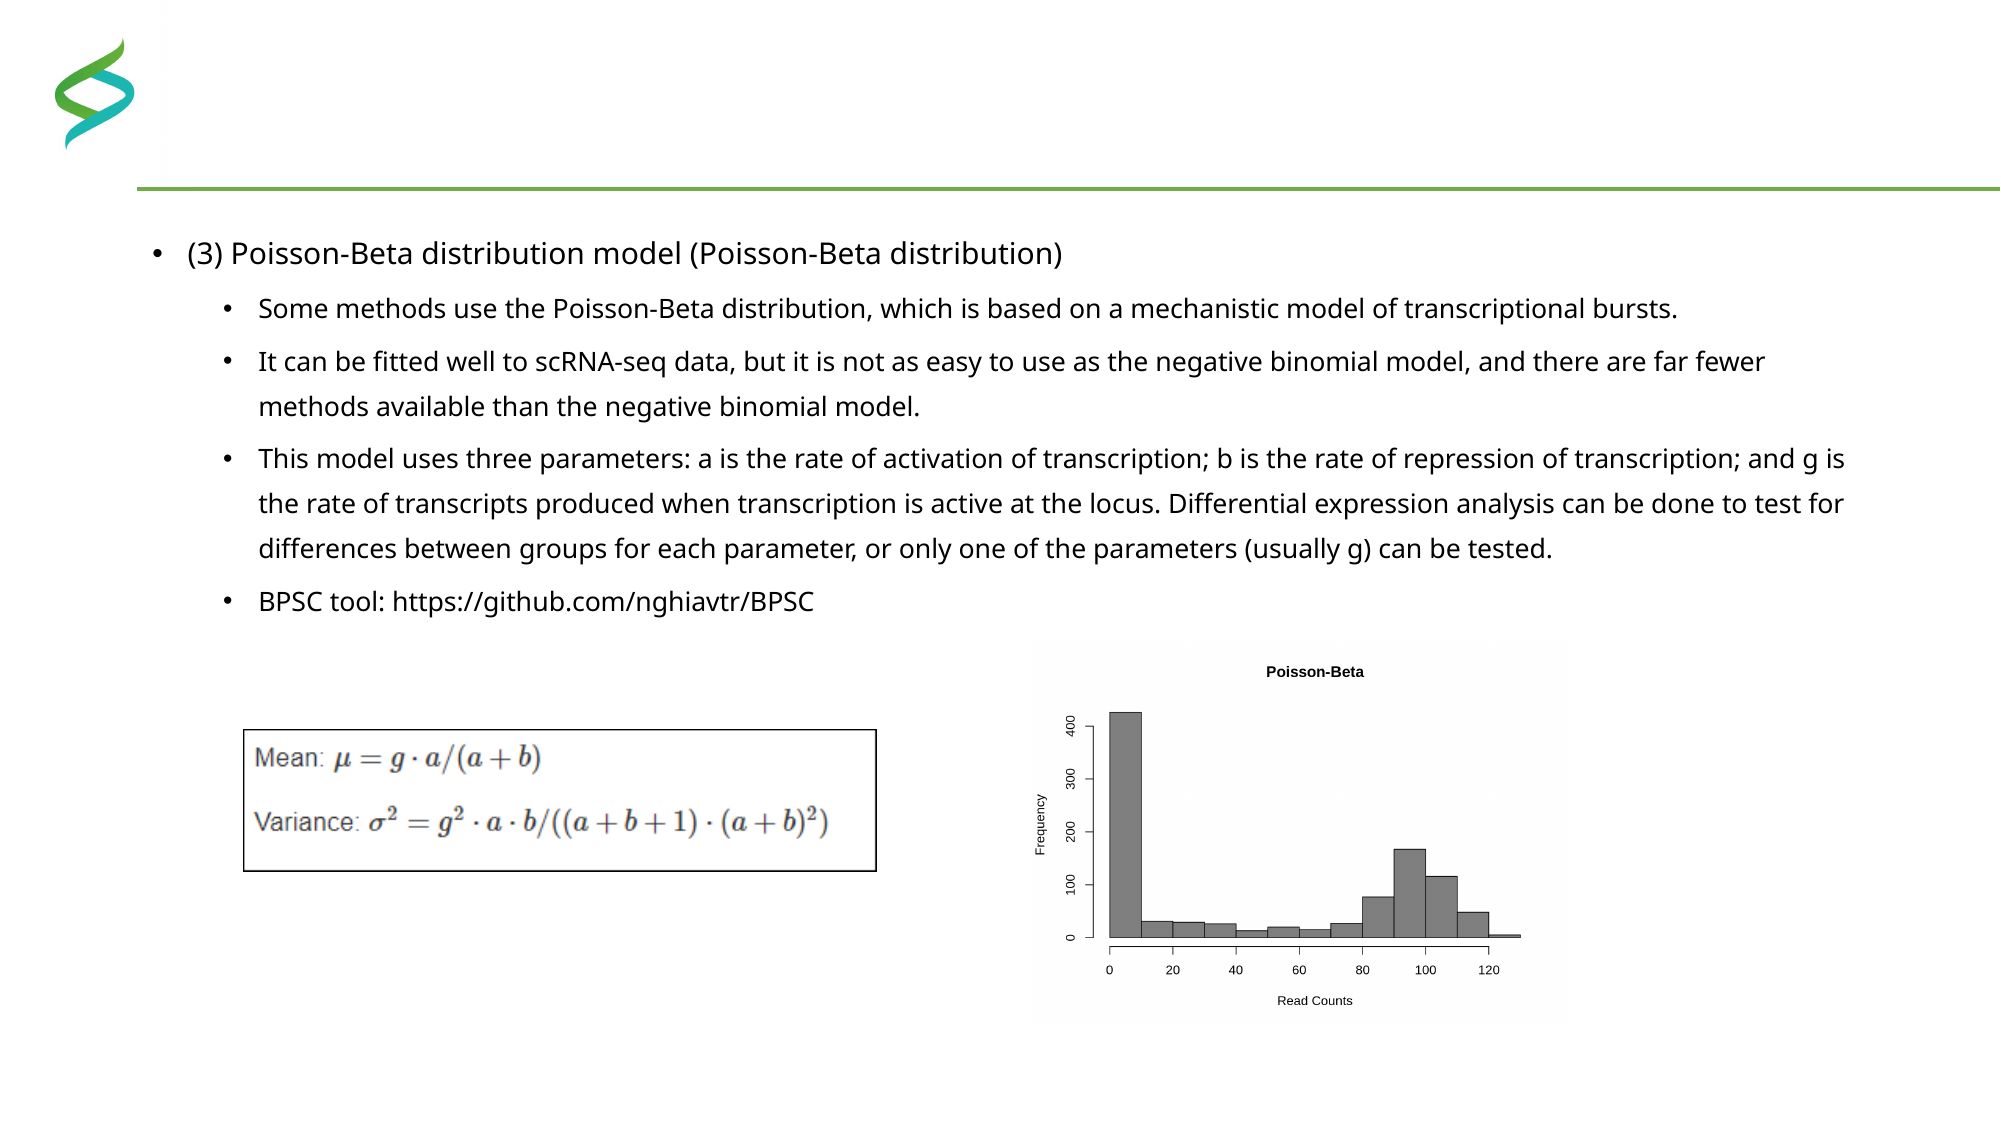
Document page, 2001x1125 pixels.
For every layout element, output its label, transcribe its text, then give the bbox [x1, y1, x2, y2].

picture [243, 729, 877, 872]
list (3) Poisson-Beta distribution model (Poisson-Beta distribution) Some methods use the Poisson-Beta distribution, which is based on a mechanistic model of transcriptional bursts. It can be fitted well to scRNA-seq data, but it is not as easy to use as the negative binomial model, and there are far fewer methods available than the negative binomial model. This model uses three parameters: a is the rate of activation of transcription; b is the rate of repression of transcription; and g is the rate of transcripts produced when transcription is active at the locus. Differential expression analysis can be done to test for differences between groups for each parameter, or only one of the parameters (usually g) can be tested. BPSC tool: https://github.com/nghiavtr/BPSC [137, 213, 1863, 628]
picture [1030, 640, 1569, 1025]
picture [0, 0, 189, 189]
